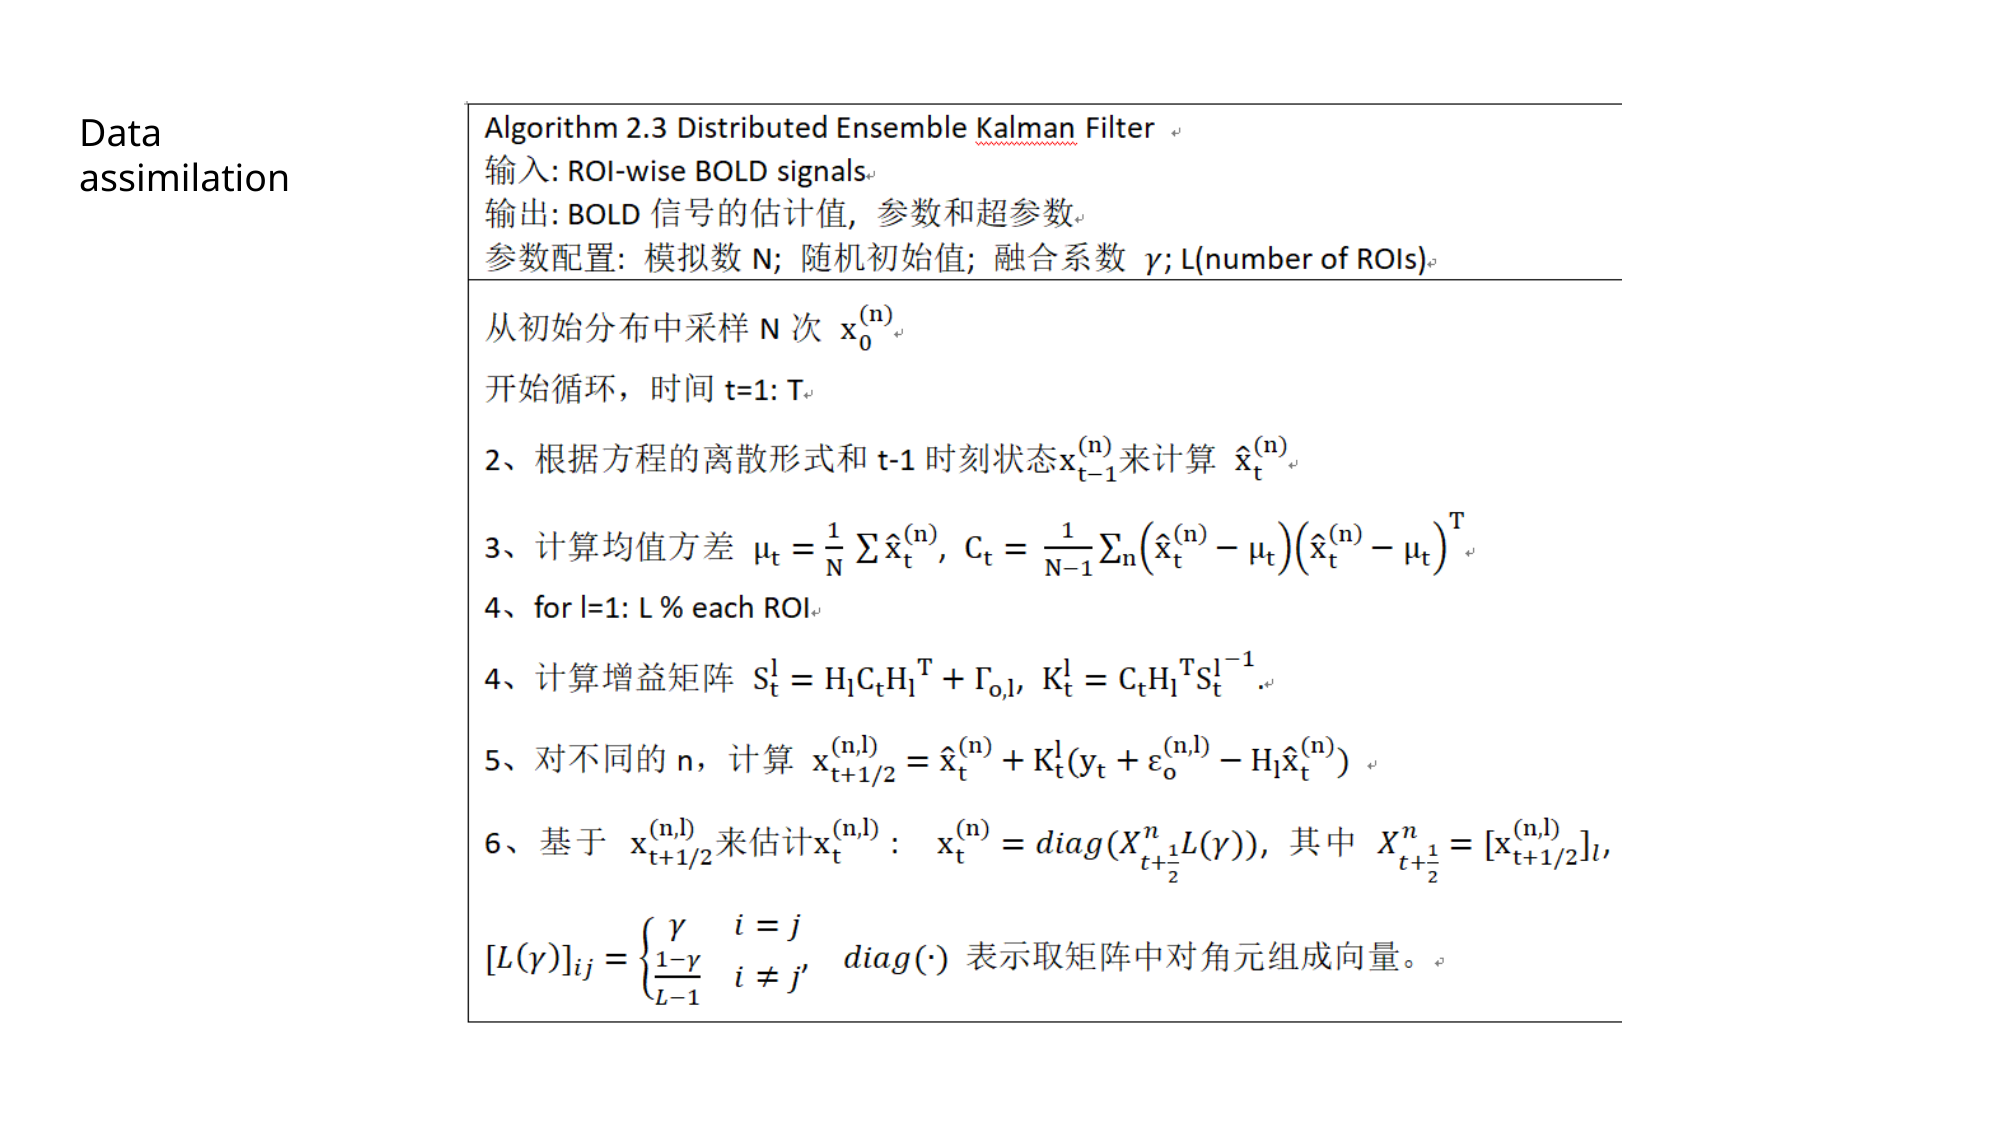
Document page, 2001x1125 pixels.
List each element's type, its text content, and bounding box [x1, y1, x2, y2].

picture [464, 101, 1622, 1024]
text_box Data assimilation [64, 101, 379, 206]
